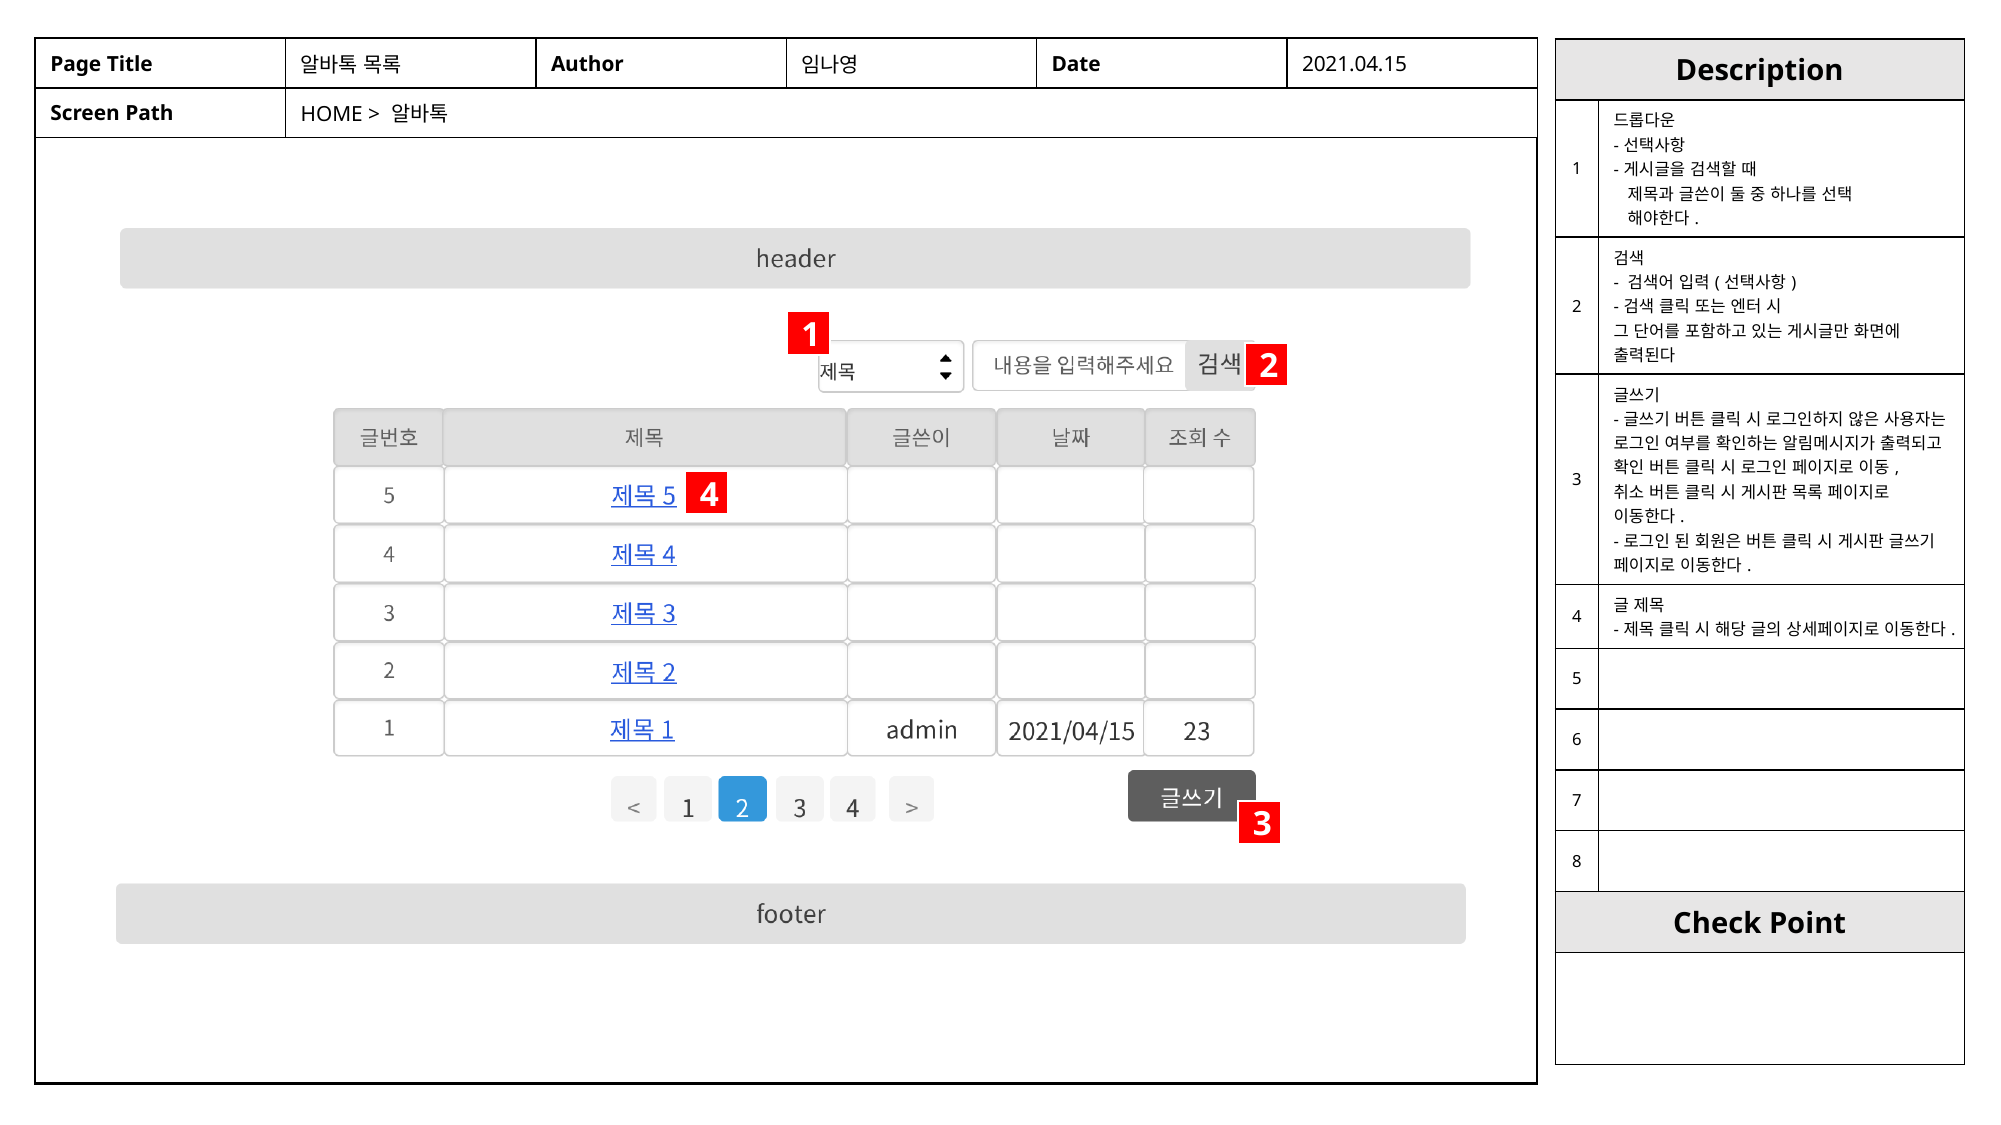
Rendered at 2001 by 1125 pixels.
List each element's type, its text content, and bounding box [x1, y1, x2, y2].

table_cell 3 [1556, 375, 1598, 584]
table_cell 1 [1556, 101, 1598, 236]
table_cell 검색 - 검색어 입력(선택사항) -검색 클릭 또는 엔터 시 그 단어를 포함하고 있는 게시글만 화면에 출력된다 [1599, 238, 1964, 373]
table_header 알바톡 목록 [286, 39, 535, 87]
table_cell 6 [1556, 710, 1598, 769]
table_cell [1599, 771, 1964, 830]
table_cell Screen Path [36, 89, 285, 137]
table_cell 글 제목 -제목 클릭 시 해당 글의 상세페이지로 이동한다. [1599, 585, 1964, 648]
table_header Description [1556, 40, 1964, 99]
table_header Date [1037, 39, 1286, 87]
picture [115, 221, 1475, 954]
table_header Author [537, 39, 786, 87]
table_header 2021.04.15 [1288, 39, 1537, 87]
table_cell 2 [1556, 238, 1598, 373]
table_cell 드롭다운 -선택사항 -게시글을 검색할 때 제목과 글쓴이 둘 중 하나를 선택 해야한다. [1599, 101, 1964, 236]
table_cell [1599, 710, 1964, 769]
table_cell [1599, 649, 1964, 708]
table_cell 4 [1556, 585, 1598, 648]
table_cell Check Point [1556, 892, 1964, 952]
text_box [34, 138, 1538, 1085]
table_cell [1599, 831, 1964, 891]
table_cell HOME > 알바톡 [286, 89, 1537, 137]
table_cell [1556, 953, 1964, 1064]
table_cell 7 [1556, 771, 1598, 830]
table_header Page Title [36, 39, 285, 87]
table_cell 8 [1556, 831, 1598, 891]
table_cell 5 [1556, 649, 1598, 708]
table_header 임나영 [787, 39, 1036, 87]
table_cell 글쓰기 -글쓰기 버튼 클릭 시 로그인하지 않은 사용자는 로그인 여부를 확인하는 알림메시지가 출력되고 확인 버튼 클릭 시 로그인 페이지로 이동, 취소 버튼 클릭 시 게시판 목록 페이지로 이동한다. -로그인 된 회원은 버튼 클릭 시 게시판 글쓰기 페이지로 이동한다. [1599, 375, 1964, 584]
